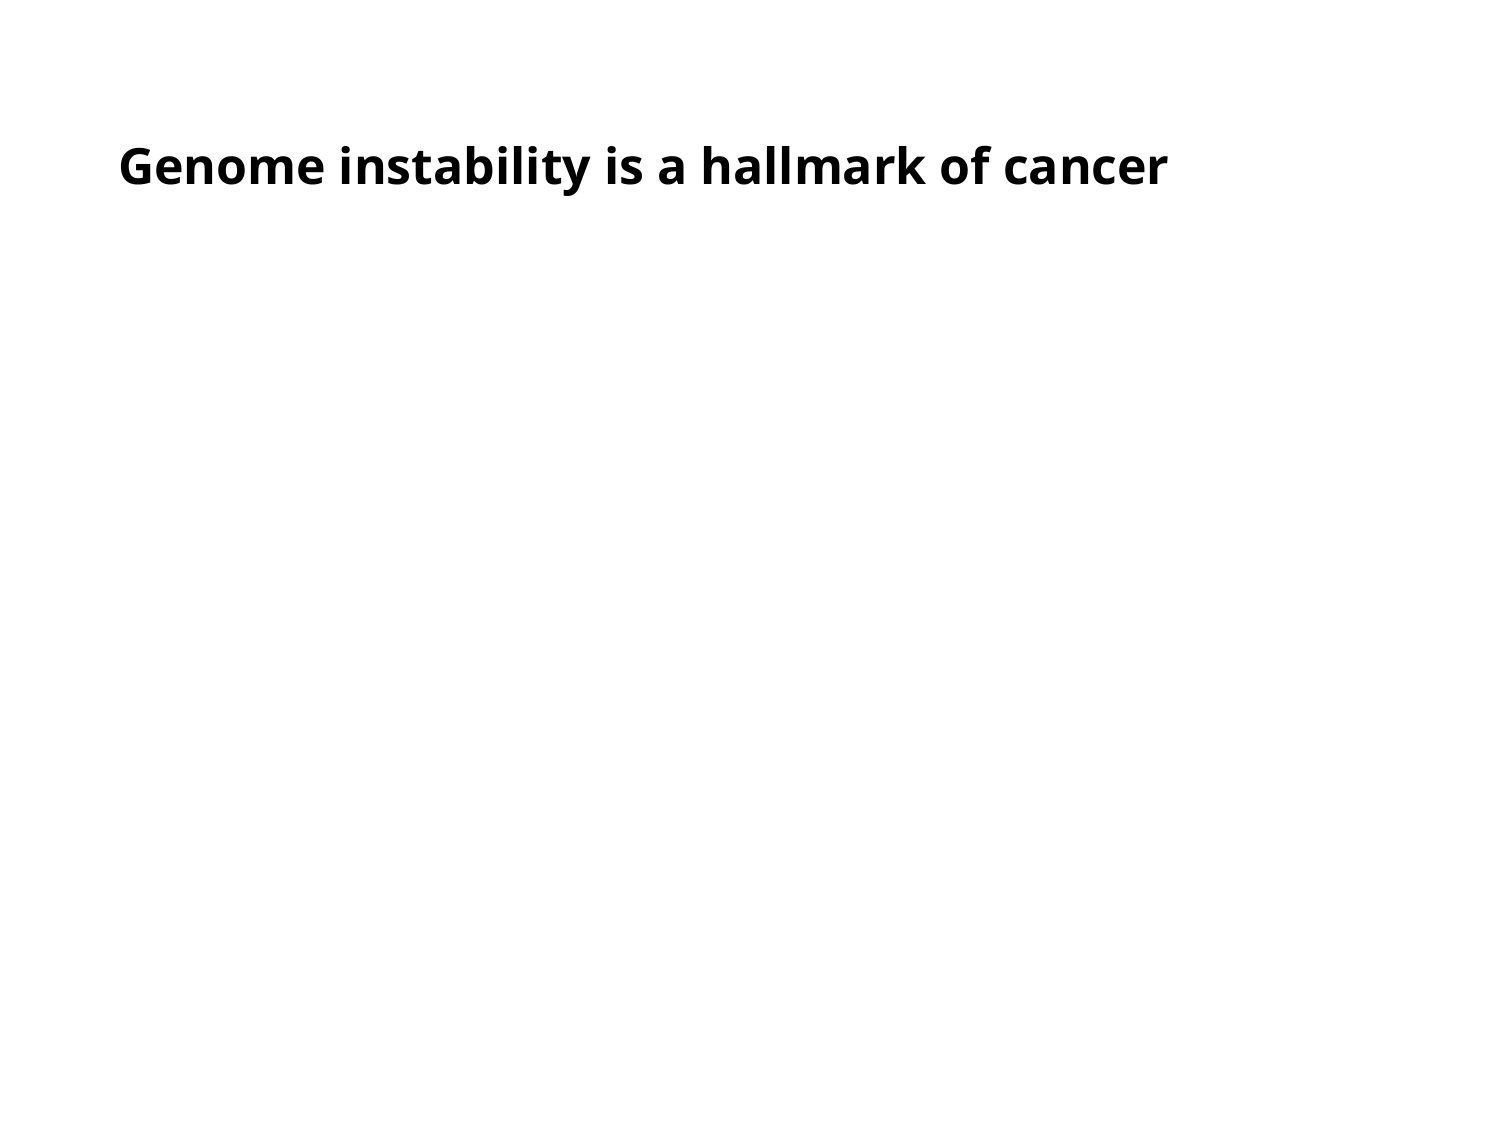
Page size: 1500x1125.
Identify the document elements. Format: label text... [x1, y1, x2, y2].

title Genome instability is a hallmark of cancer [103, 59, 1397, 278]
